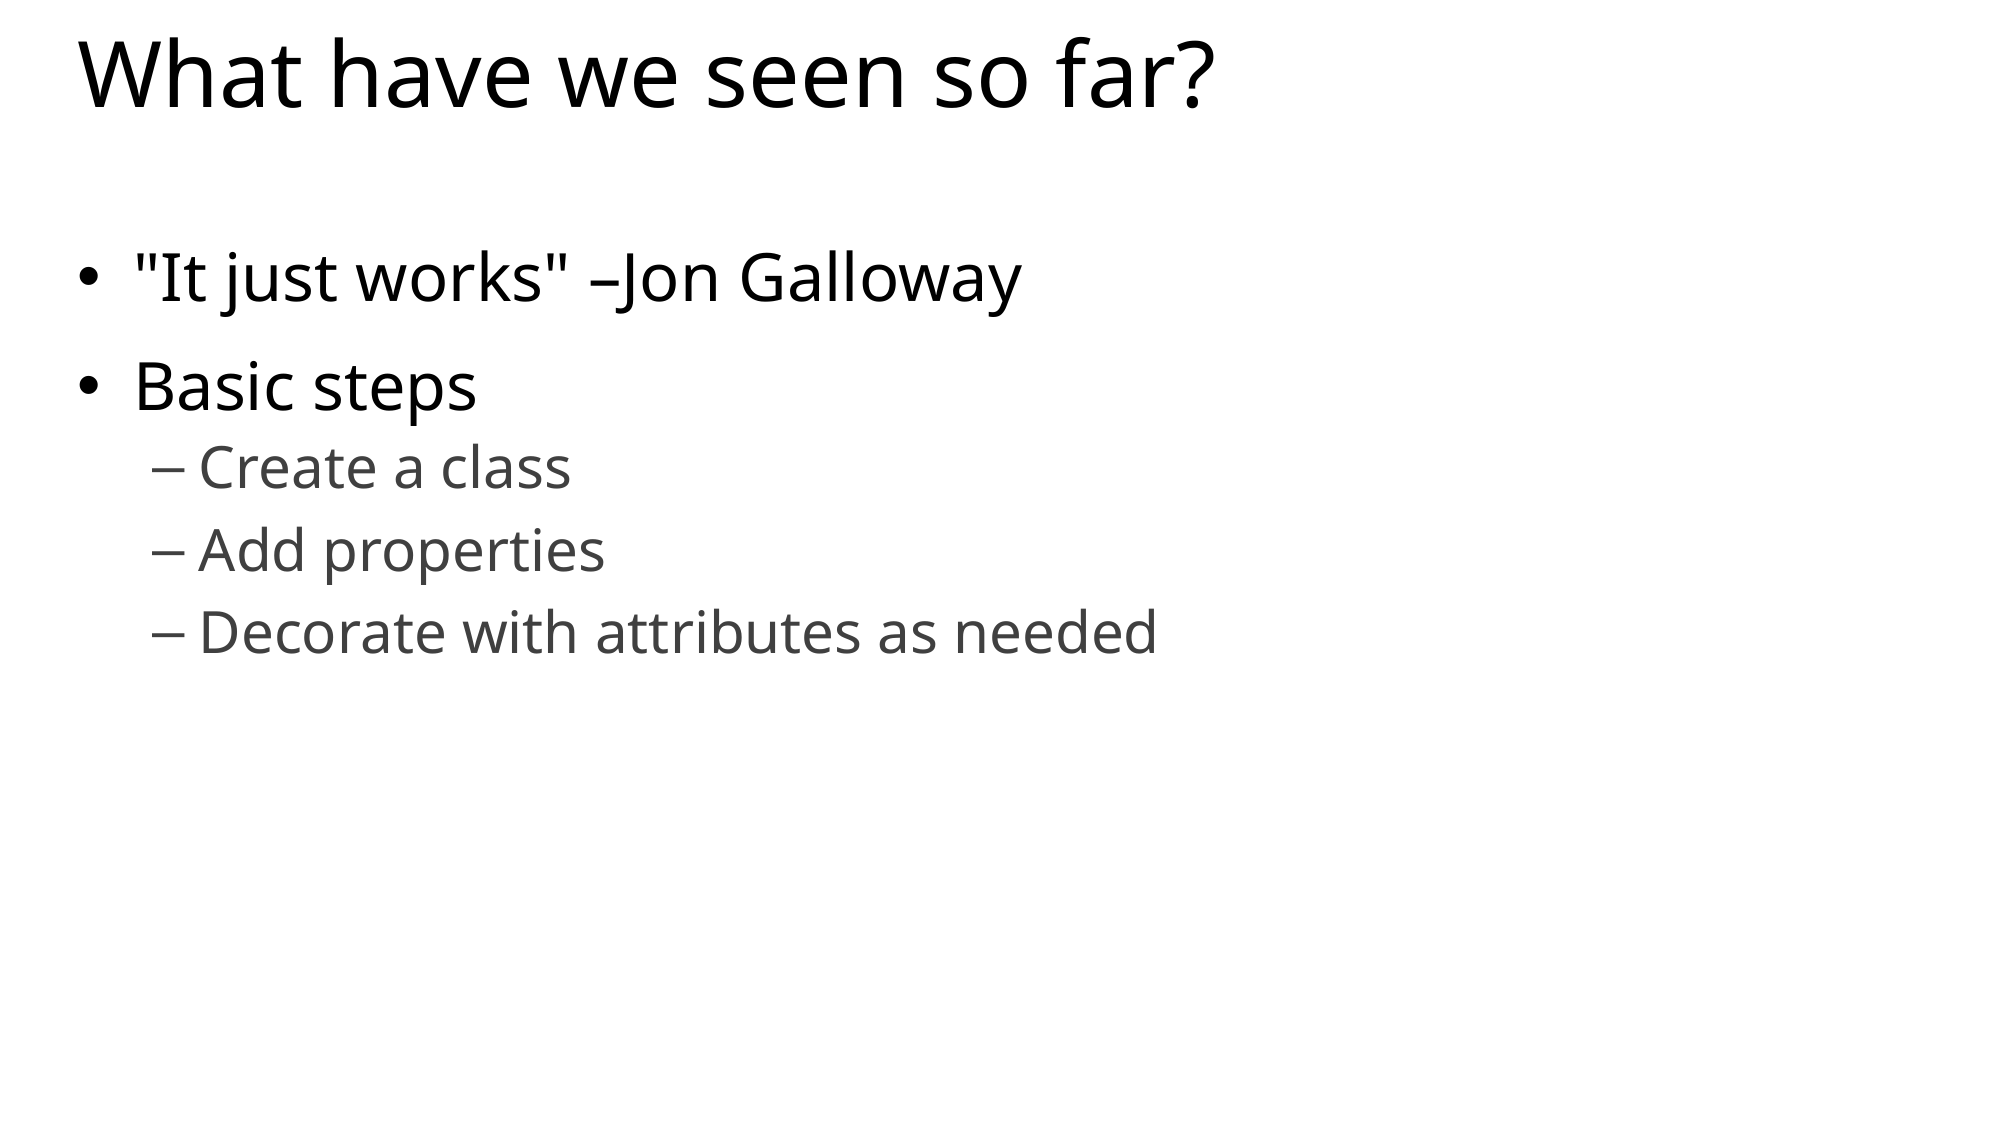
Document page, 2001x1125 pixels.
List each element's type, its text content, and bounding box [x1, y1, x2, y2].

title What have we seen so far? [62, 29, 1953, 205]
list "It just works" –Jon Galloway Basic steps Create a class Add properties Decorate with attributes as needed [62, 227, 1953, 1096]
